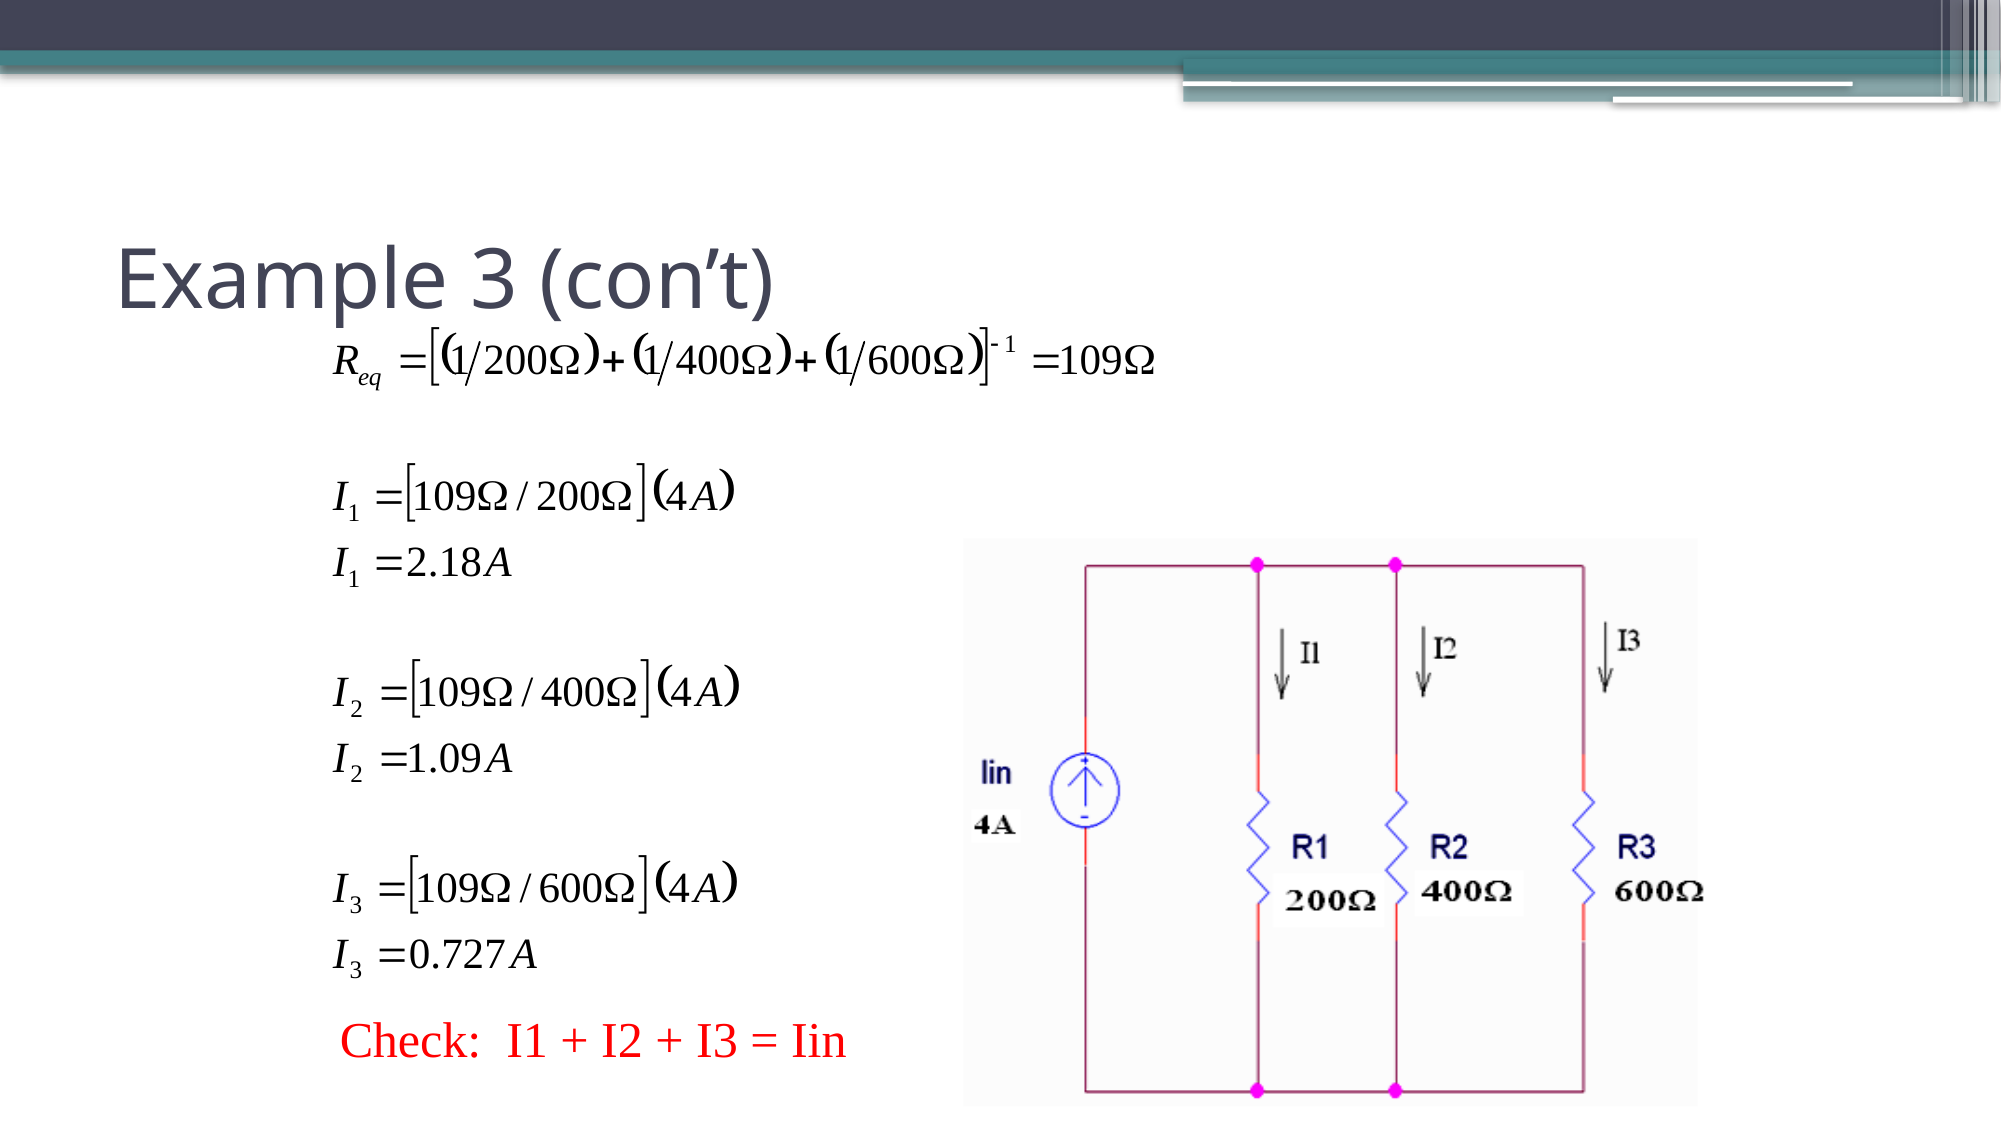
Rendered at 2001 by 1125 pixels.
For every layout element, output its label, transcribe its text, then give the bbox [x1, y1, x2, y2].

title Example 3 (con’t) [99, 187, 1900, 363]
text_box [324, 324, 1164, 988]
picture [962, 537, 1751, 1125]
list Check: I1 + I2 + I3 = Iin [324, 999, 955, 1075]
